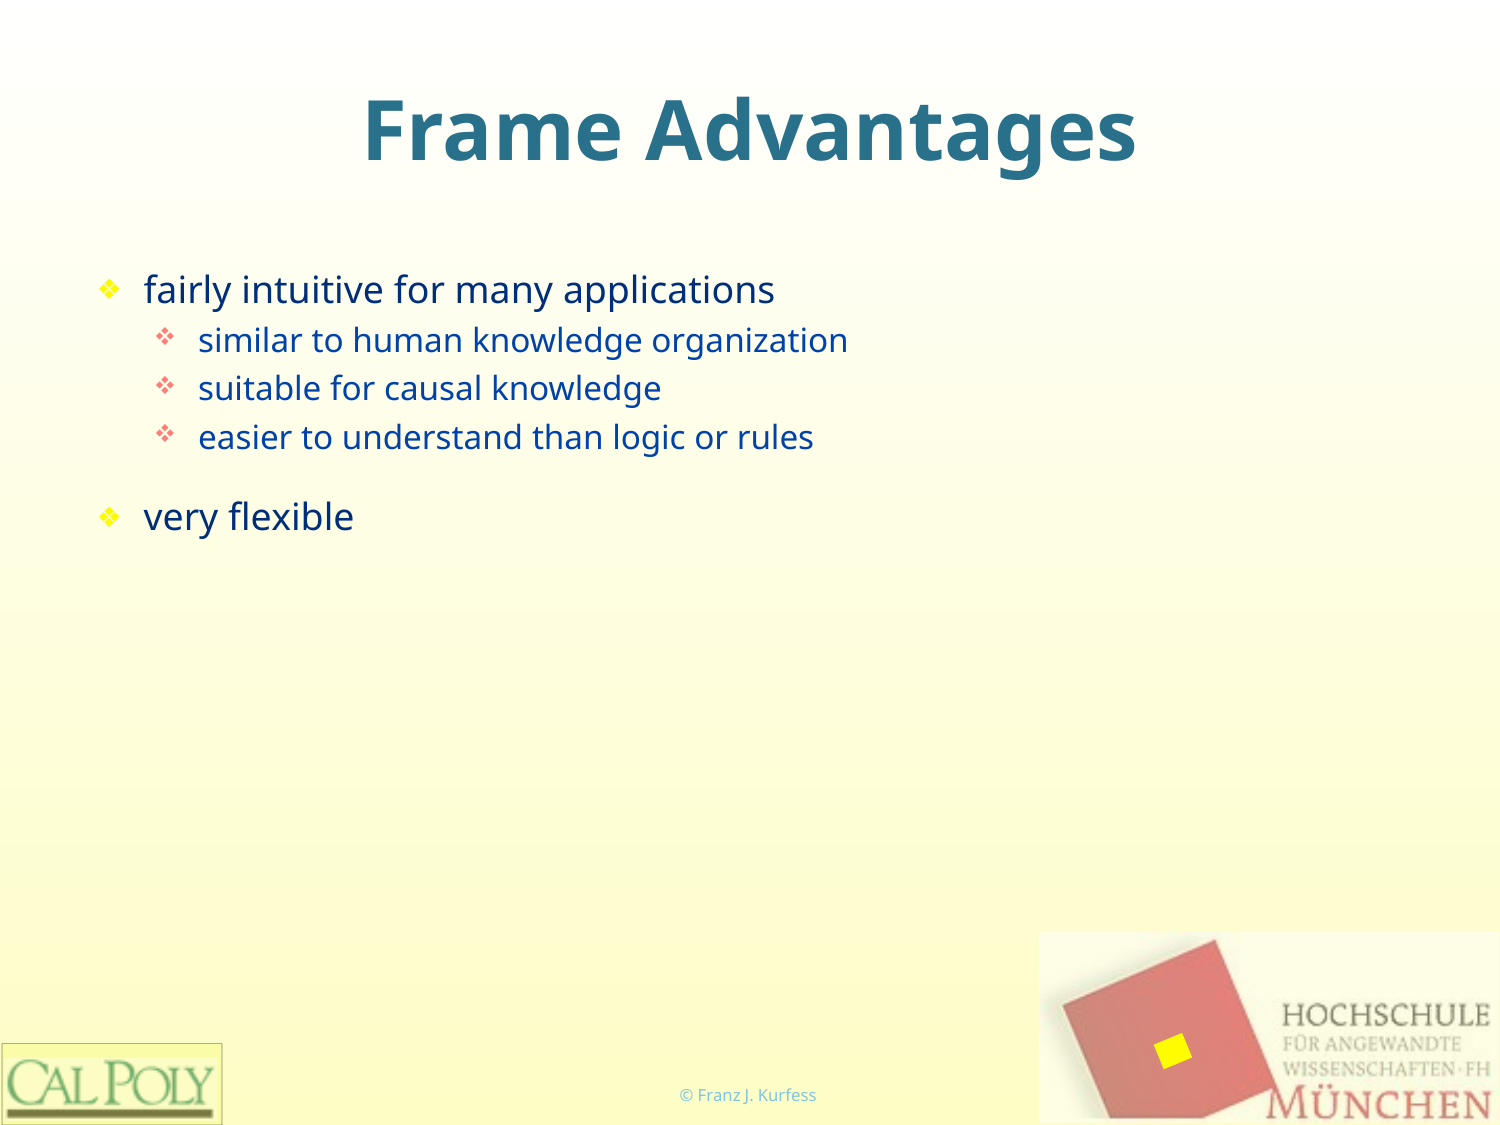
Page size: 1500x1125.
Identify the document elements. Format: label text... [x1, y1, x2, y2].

slide_number [1153, 1032, 1193, 1070]
list fairly intuitive for many applications similar to human knowledge organization suitable for causal knowledge easier to understand than logic or rules very flexible [90, 264, 1410, 1049]
title Frame Advantages [90, 0, 1410, 255]
